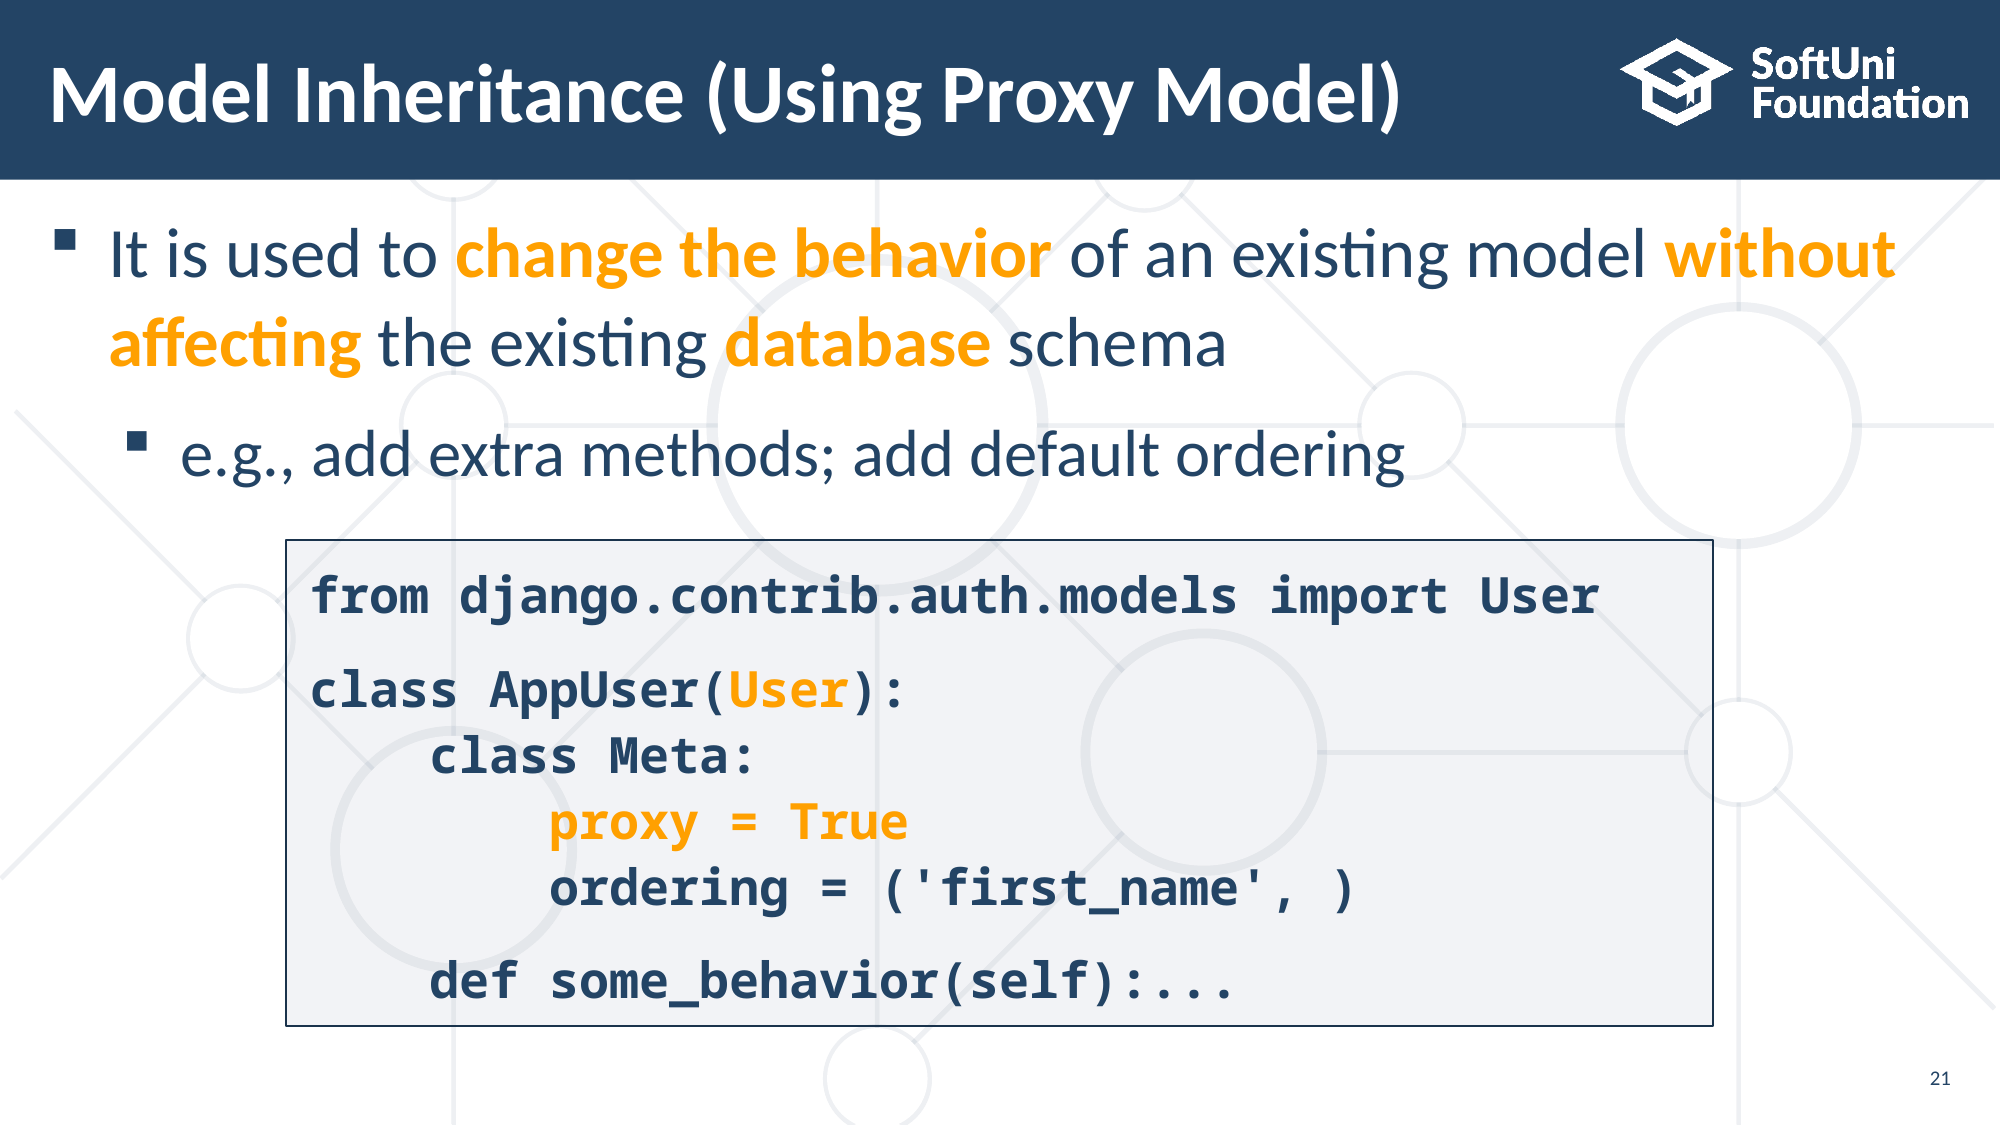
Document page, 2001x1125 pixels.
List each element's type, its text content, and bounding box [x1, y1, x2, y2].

list It is used to change the behavior of an existing model without affecting the existing database schema e.g., add extra methods; add default ordering [31, 196, 1970, 1104]
text_box from django.contrib.auth.models import User class AppUser(User): class Meta: proxy = True ordering = ('first_name', ) def some_behavior(self):... [286, 540, 1713, 1027]
title Model Inheritance (Using Proxy Model) [31, 16, 1968, 162]
